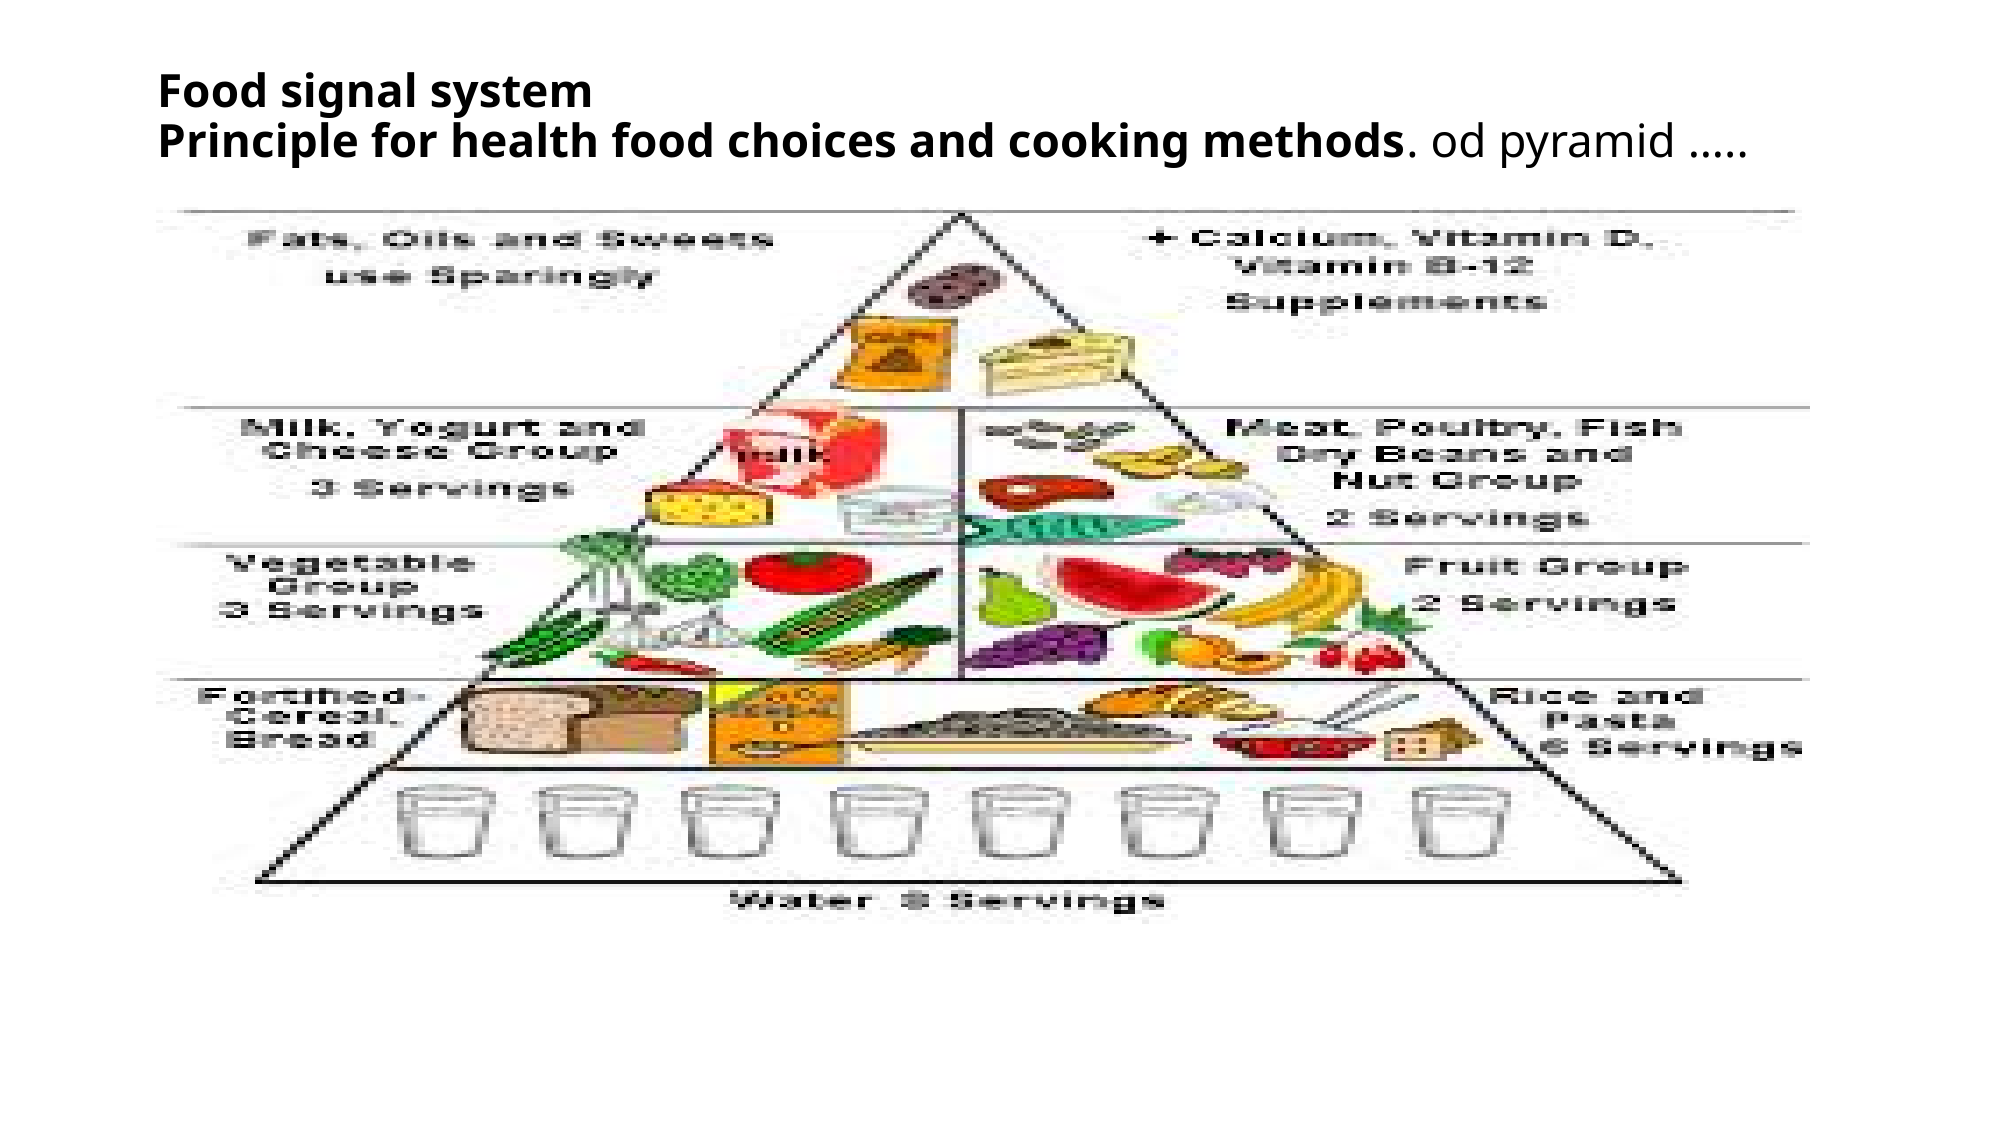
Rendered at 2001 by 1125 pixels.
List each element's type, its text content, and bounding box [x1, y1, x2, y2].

title Food signal system Principle for health food choices and cooking methods. od pyramid ….. [142, 59, 1863, 176]
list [155, 207, 1810, 924]
